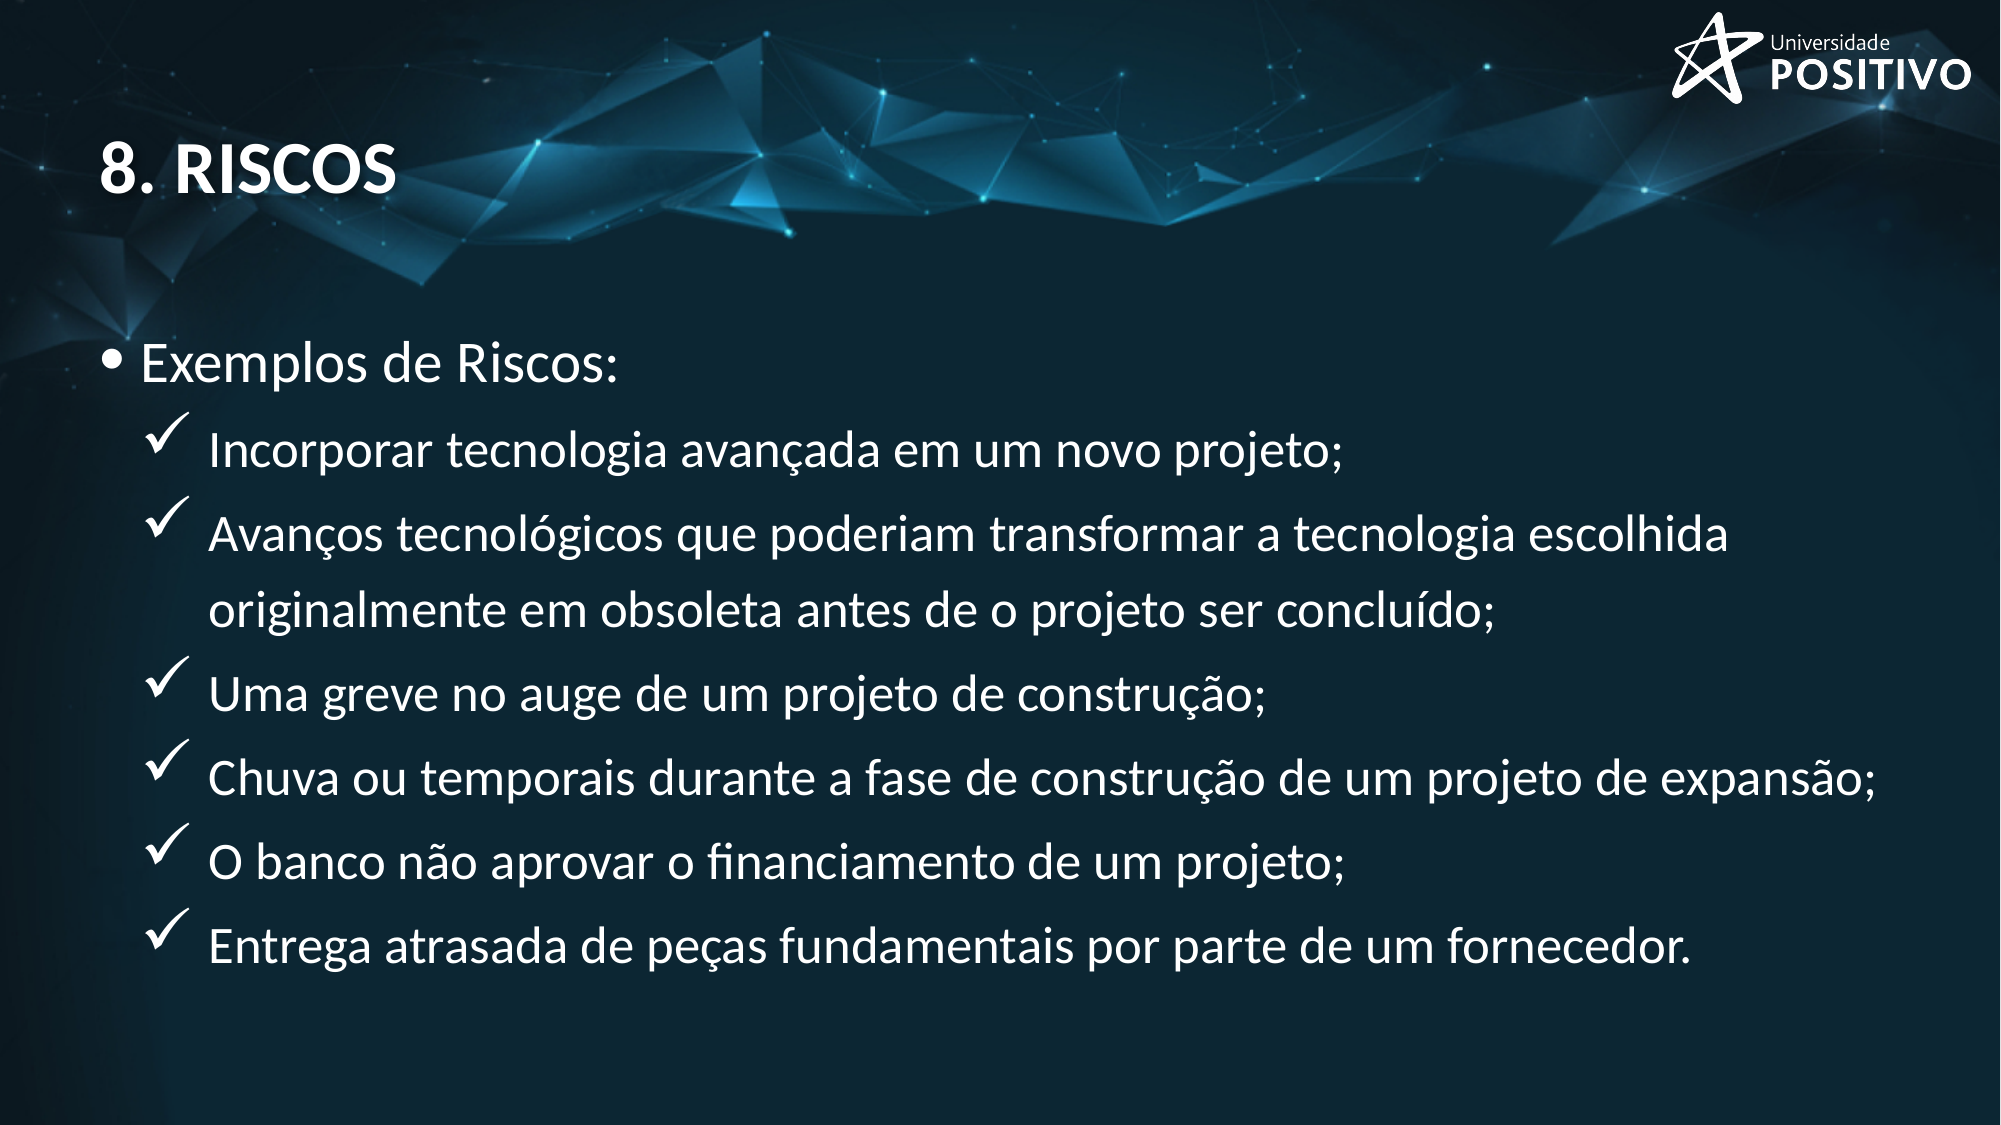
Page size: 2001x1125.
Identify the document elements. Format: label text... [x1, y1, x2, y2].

picture [0, 0, 2001, 1125]
list Exemplos de Riscos: Incorporar tecnologia avançada em um novo projeto; Avanços tecnológicos que poderiam transformar a tecnologia escolhida originalmente em obsoleta antes de o projeto ser concluído; Uma greve no auge de um projeto de construção; Chuva ou temporais durante a fase de construção de um projeto de expansão; O banco não aprovar o financiamento de um projeto; Entrega atrasada de peças fundamentais por parte de um fornecedor. [84, 301, 1916, 1024]
title 8. riscos [84, 57, 1916, 281]
